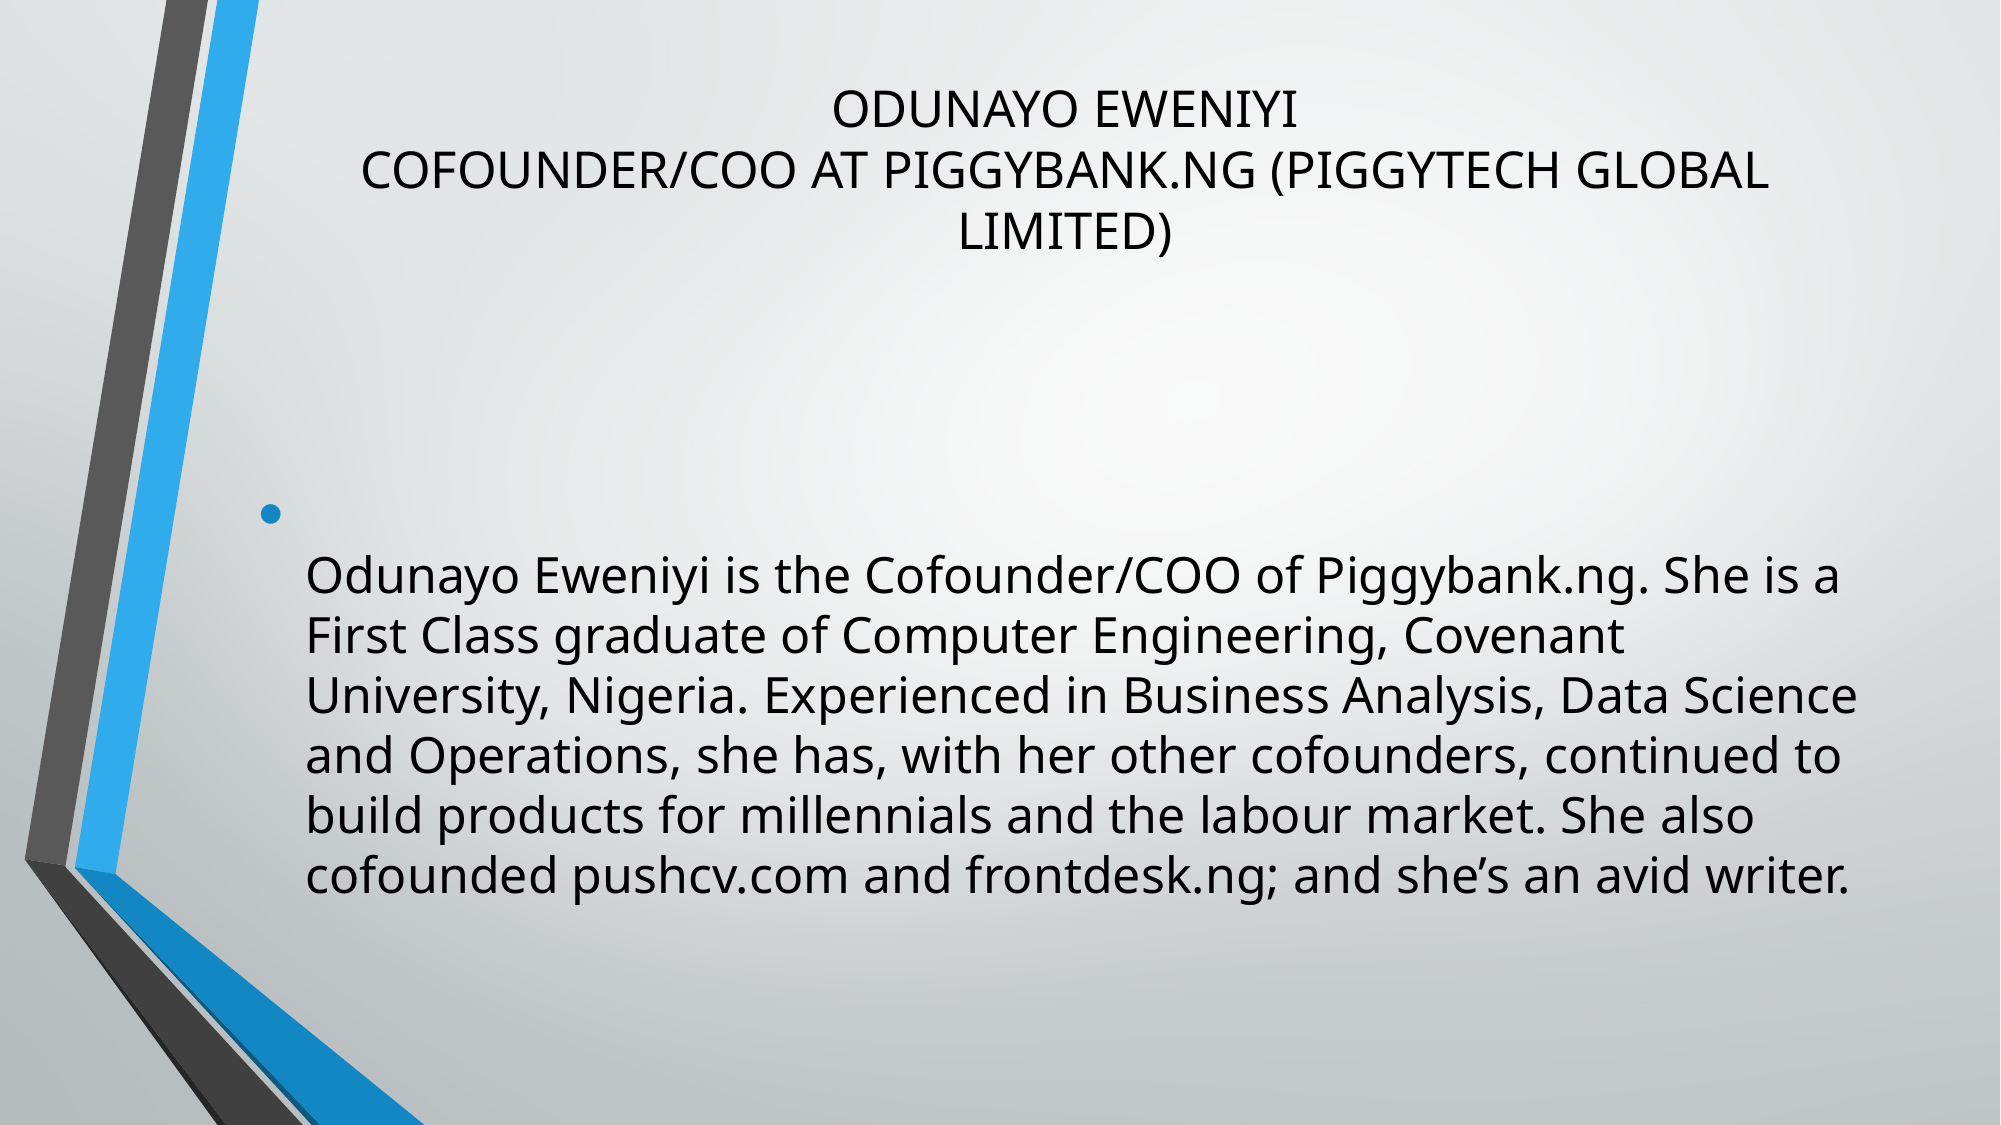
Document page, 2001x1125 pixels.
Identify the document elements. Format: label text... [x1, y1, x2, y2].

list Odunayo Eweniyi is the Cofounder/COO of Piggybank.ng. She is a First Class graduate of Computer Engineering, Covenant University, Nigeria. Experienced in Business Analysis, Data Science and Operations, she has, with her other cofounders, continued to build products for millennials and the labour market. She also cofounded pushcv.com and frontdesk.ng; and she’s an avid writer. [243, 437, 1887, 950]
title ODUNAYO EWENIYI COFOUNDER/COO AT PIGGYBANK.NG (PIGGYTECH GLOBAL LIMITED) [243, 68, 1887, 329]
